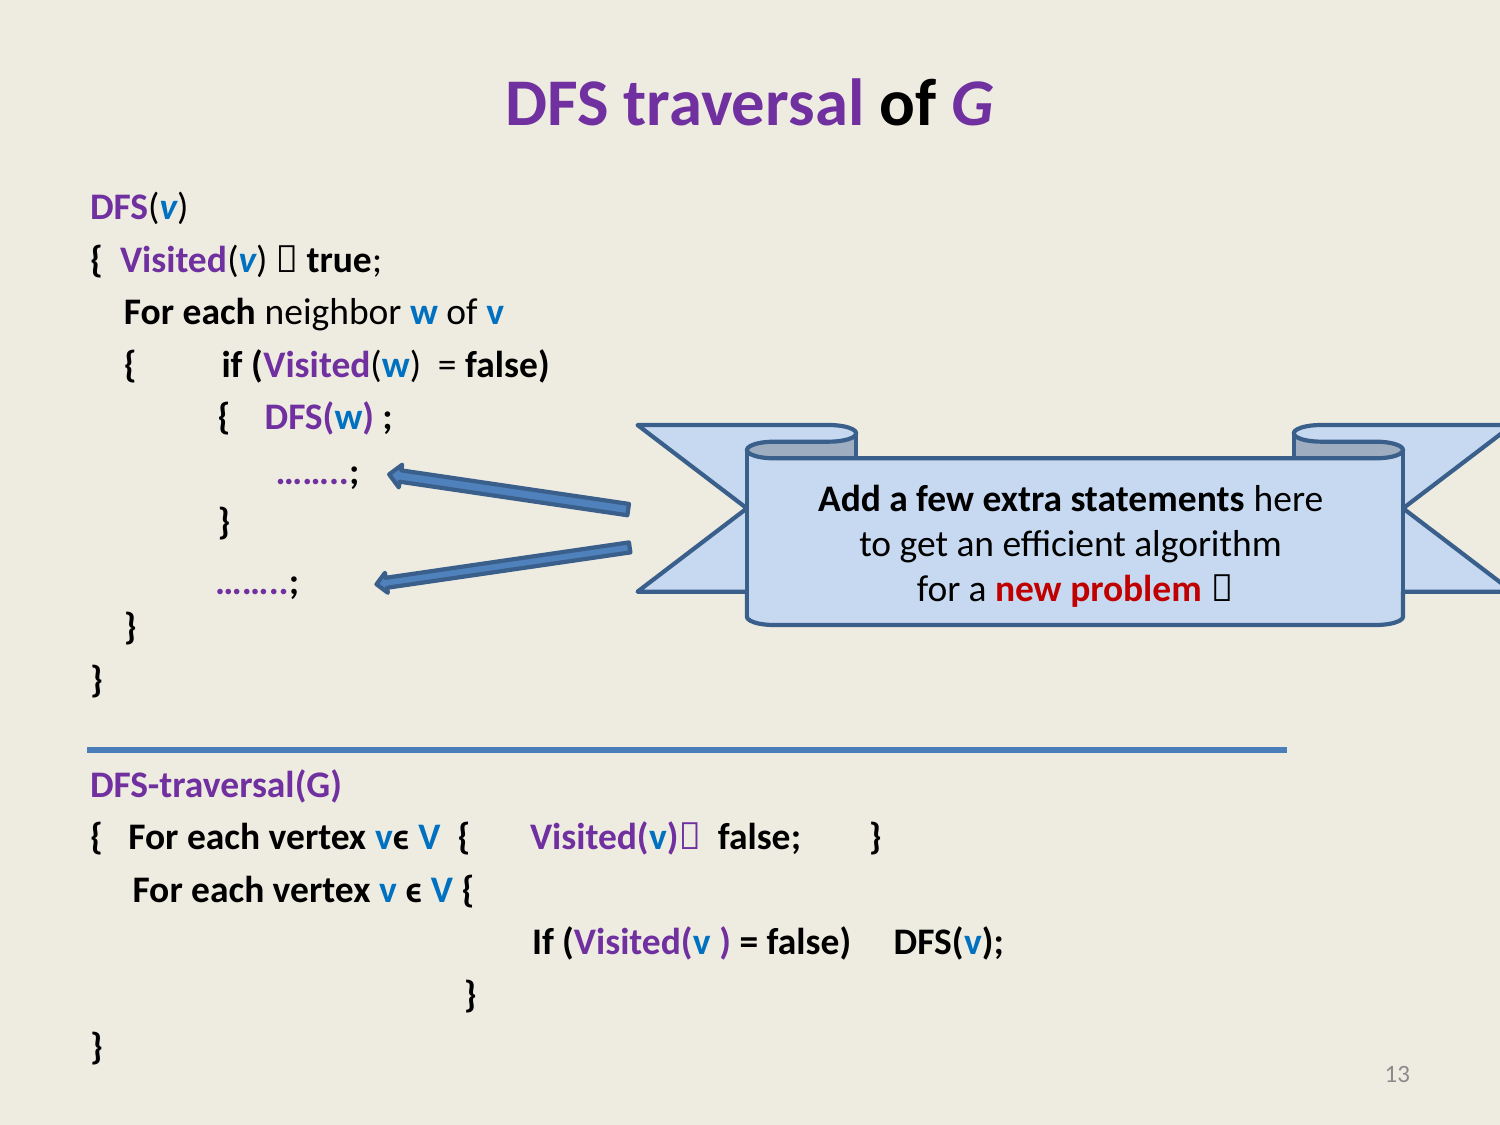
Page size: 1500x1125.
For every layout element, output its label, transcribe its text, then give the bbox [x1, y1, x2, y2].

list DFS(v) { Visited(v)  true; For each neighbor w of v { if (Visited(w) = false) { DFS(w) ; } } } DFS-traversal(G) { For each vertex vϵ V { Visited(v) false; } For each vertex v ϵ V { If (Visited(v ) = false) DFS(v); } } [75, 174, 1425, 1088]
text_box ……..; [200, 549, 314, 610]
title DFS traversal of G [75, 45, 1425, 174]
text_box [374, 424, 1500, 626]
text_box ……..; [260, 439, 369, 500]
slide_number 13 [1074, 1042, 1425, 1103]
